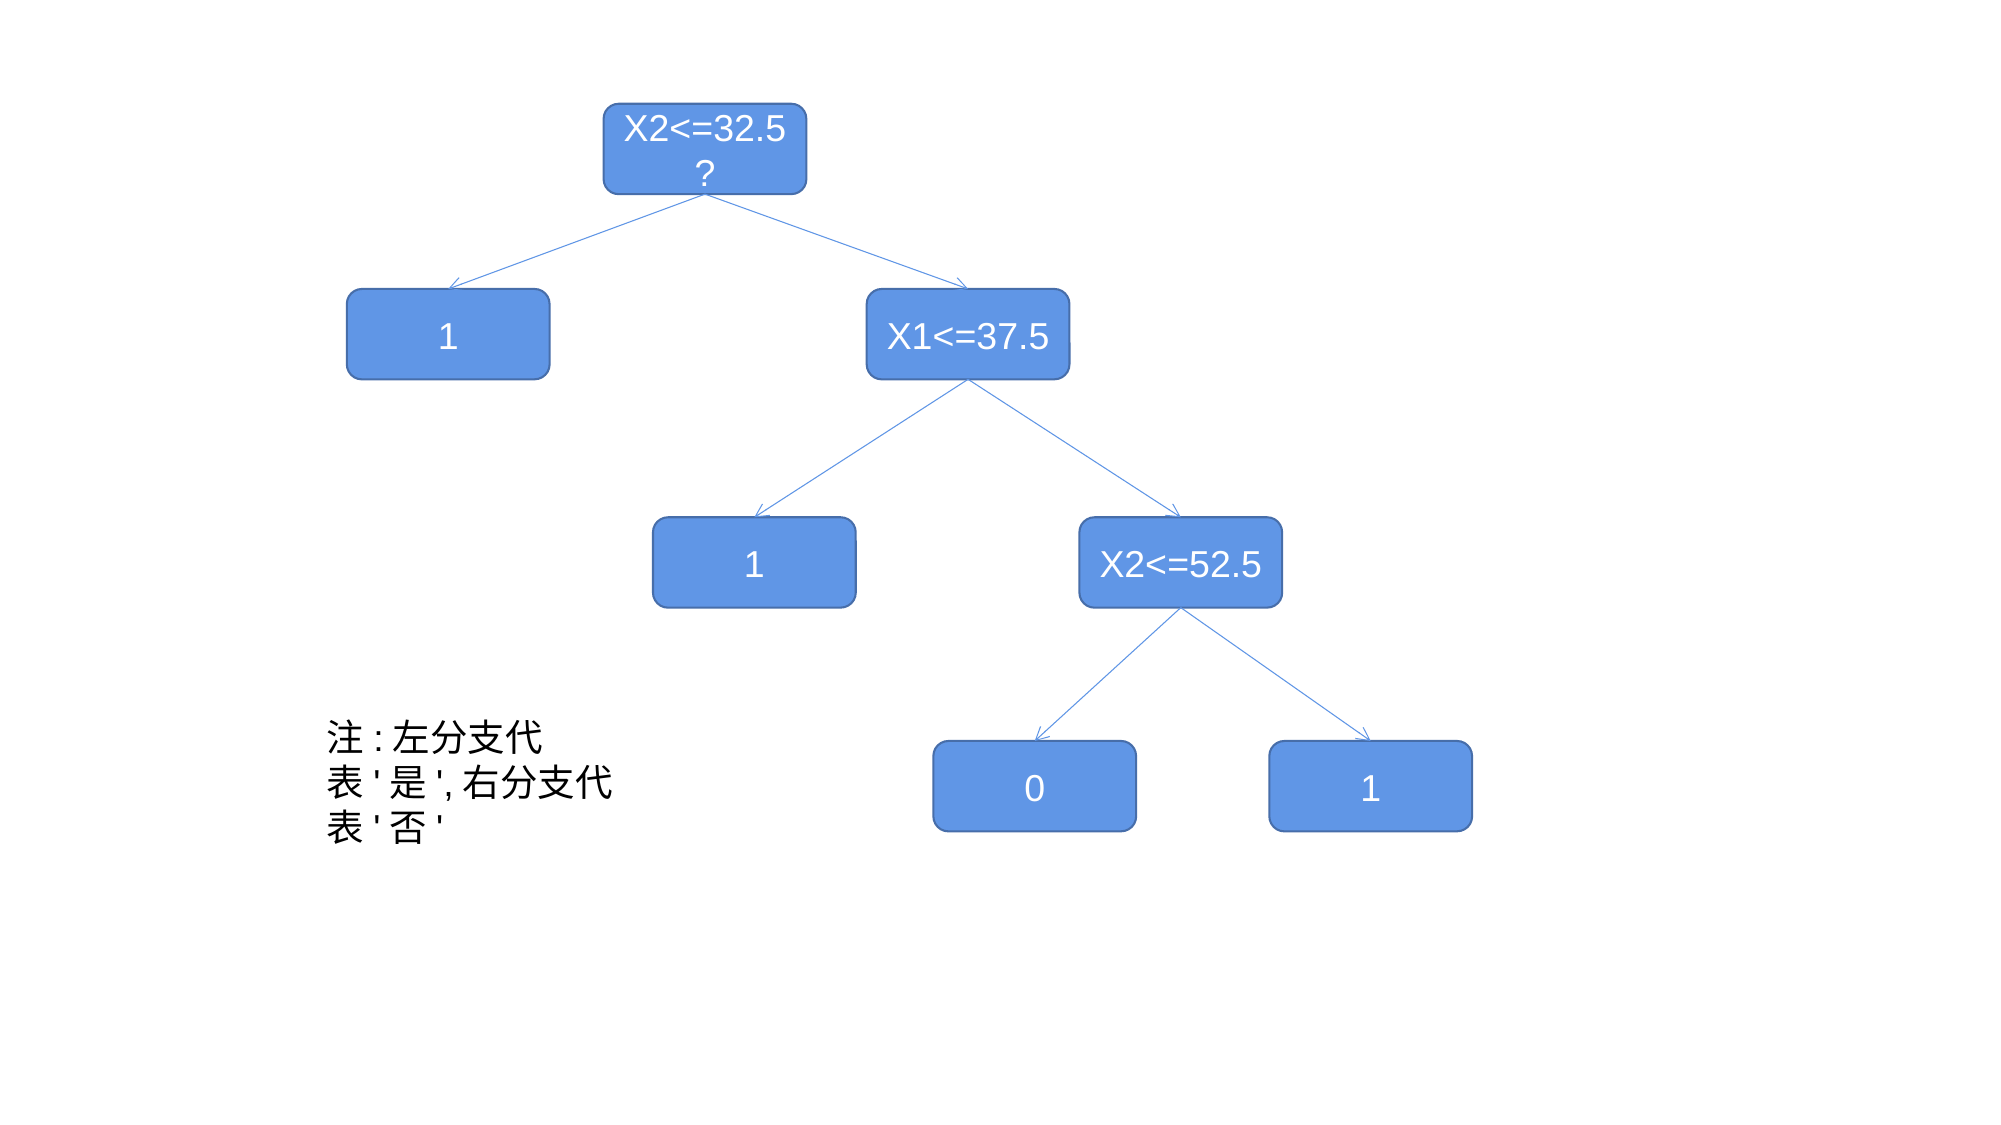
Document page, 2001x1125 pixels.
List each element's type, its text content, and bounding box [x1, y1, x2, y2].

text_box 1 [345, 287, 551, 381]
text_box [1034, 607, 1180, 741]
text_box 1 [651, 516, 857, 609]
text_box X2<=32.5? [602, 102, 808, 194]
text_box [754, 379, 968, 518]
text_box X1<=37.5 [865, 287, 1071, 379]
text_box X2<=52.5 [1078, 516, 1284, 607]
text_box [705, 194, 969, 289]
text_box 1 [1268, 739, 1474, 833]
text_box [968, 379, 1181, 518]
text_box 注:左分支代表'是',右分支代表'否' [312, 706, 653, 857]
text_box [1180, 607, 1371, 741]
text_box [448, 194, 705, 289]
text_box 0 [932, 739, 1138, 833]
